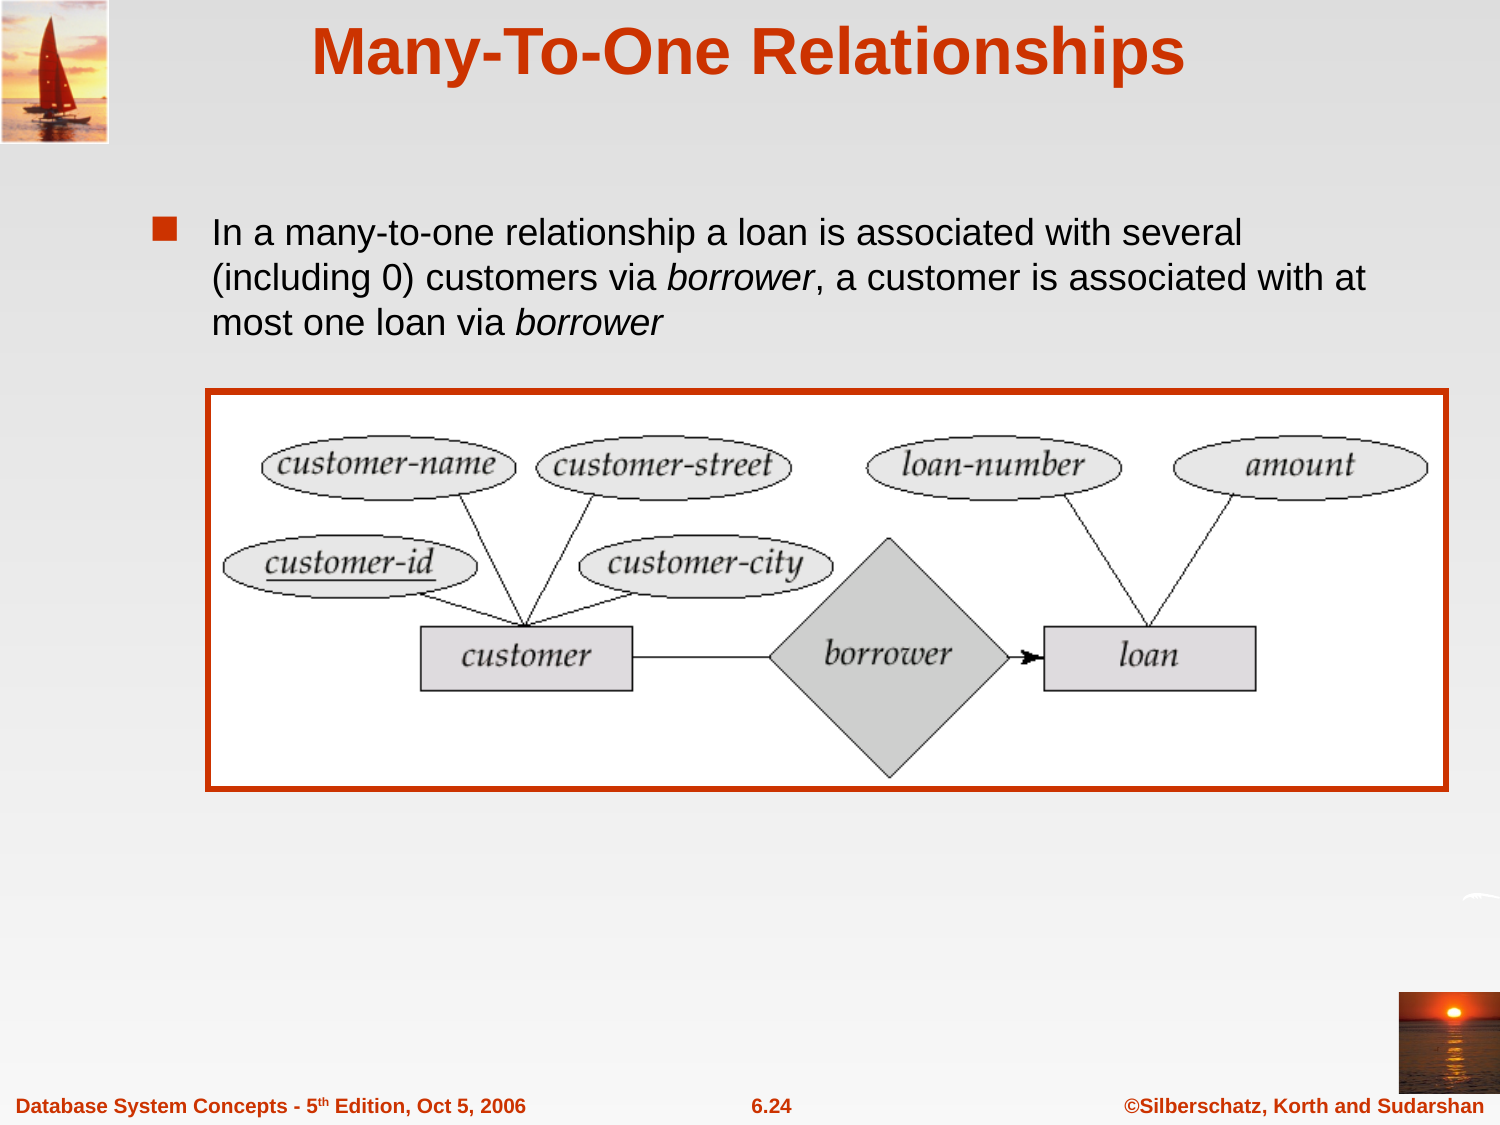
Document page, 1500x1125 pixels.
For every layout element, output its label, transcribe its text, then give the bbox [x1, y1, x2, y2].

picture [1398, 992, 1500, 1094]
list In a many-to-one relationship a loan is associated with several (including 0) customers via borrower, a customer is associated with at most one loan via borrower [140, 200, 1429, 470]
title Many-To-One Relationships [83, 20, 1416, 96]
picture [210, 394, 1444, 786]
picture [0, 0, 109, 144]
